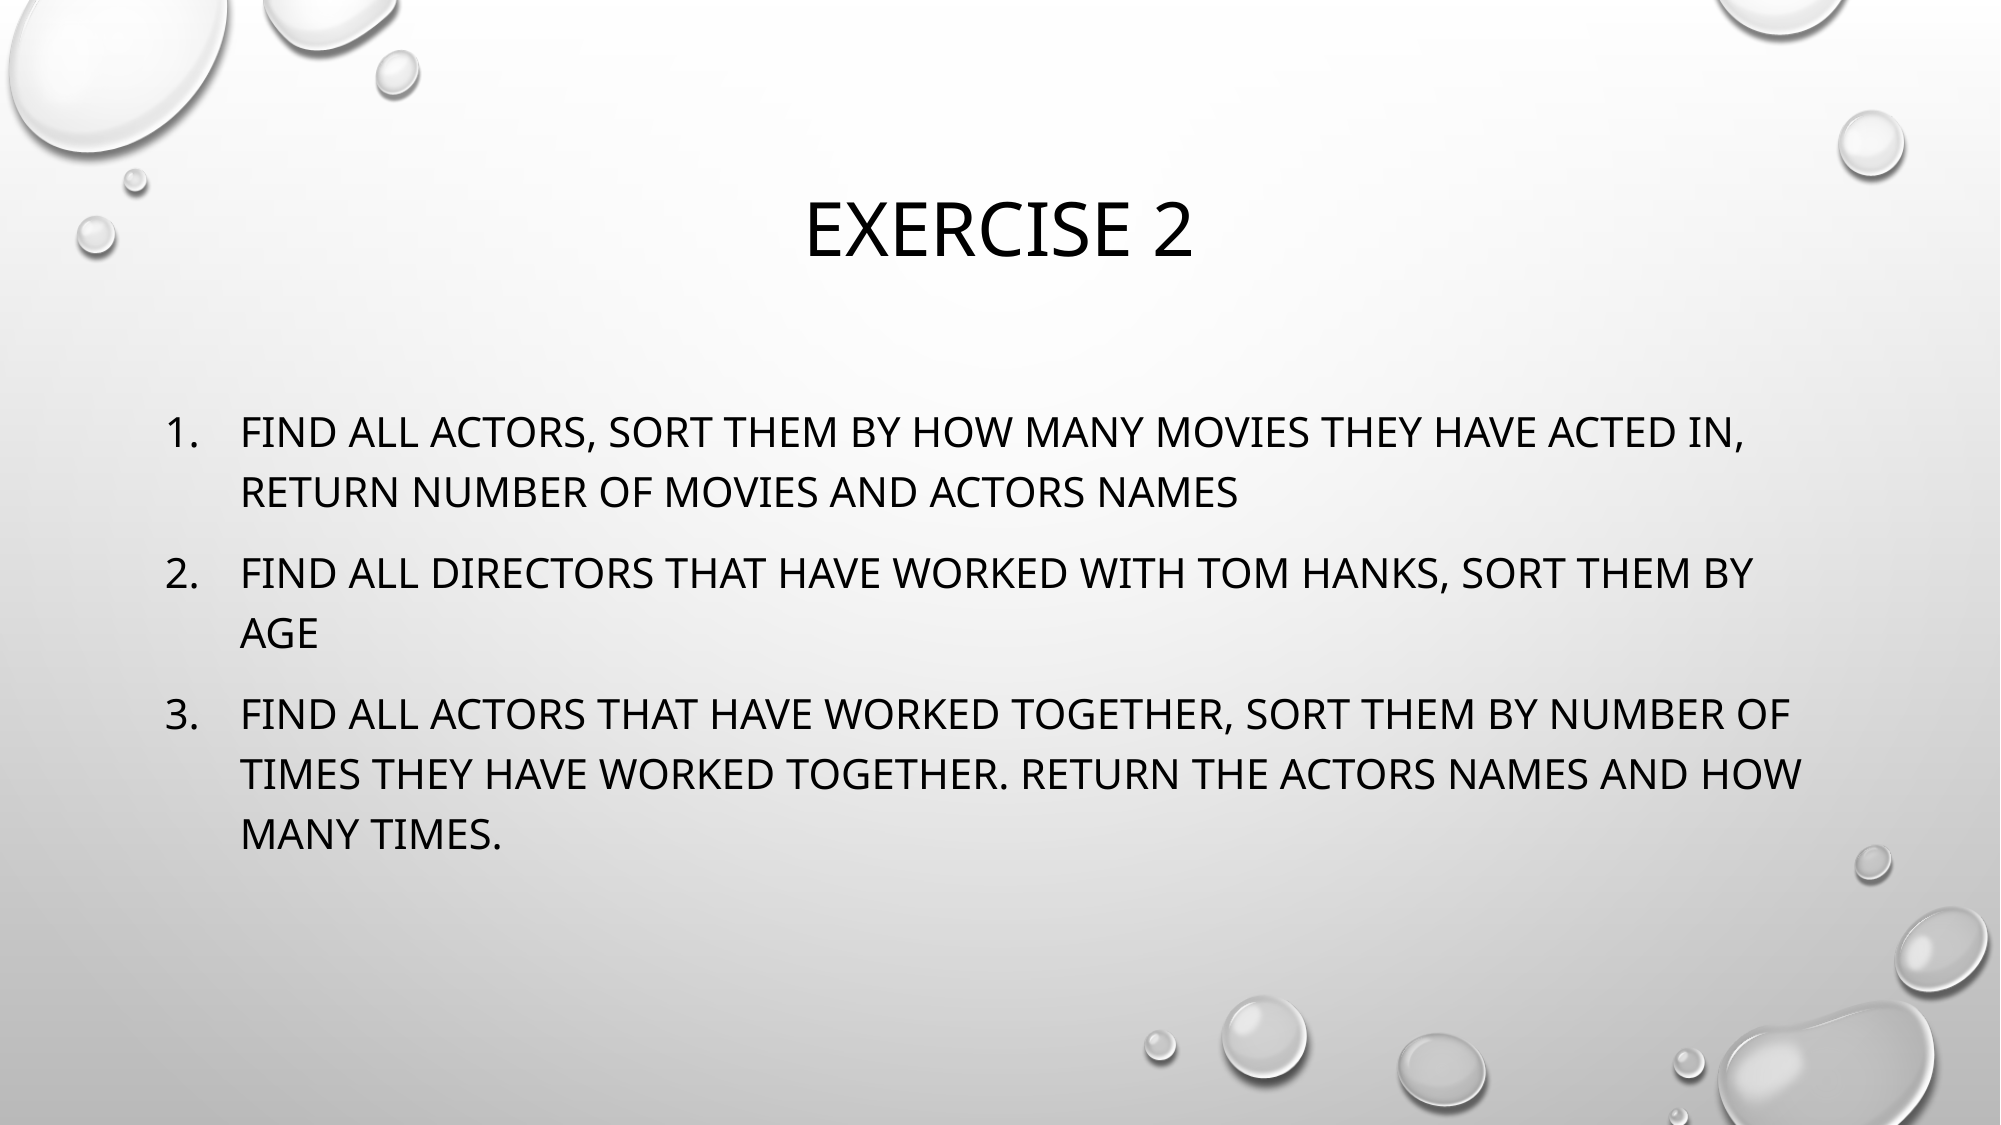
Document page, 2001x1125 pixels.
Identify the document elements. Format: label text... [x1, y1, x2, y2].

list Find all actors, sort them by how many movies they have acted in, return number of movies and actors names Find all directors that have worked with Tom Hanks, Sort them by age Find all Actors that have worked together, sort them by number of times they have worked together. Return the actors names and how many times. [149, 388, 1850, 950]
picture [0, 0, 2000, 1125]
title Exercise 2 [149, 101, 1851, 364]
